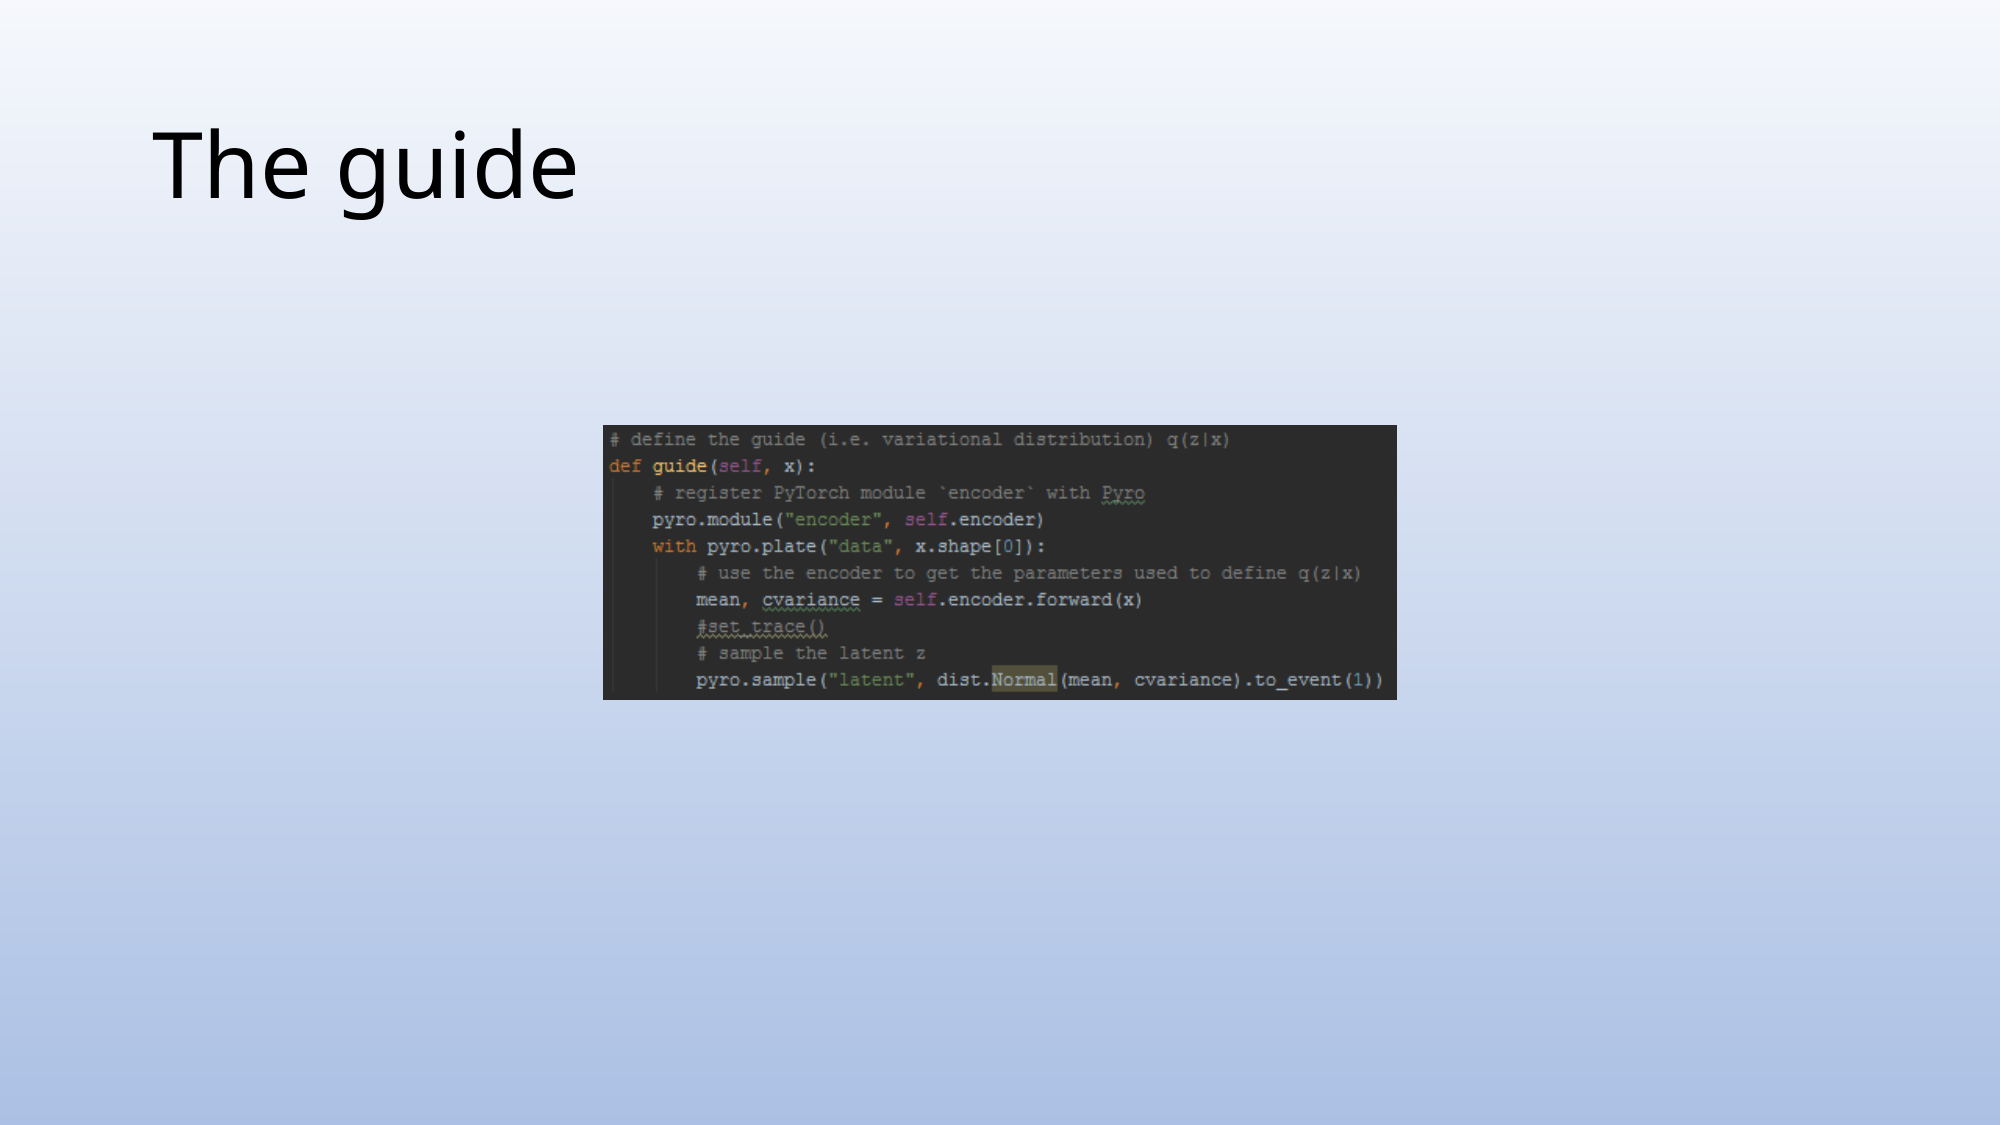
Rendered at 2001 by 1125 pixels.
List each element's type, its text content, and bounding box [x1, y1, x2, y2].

picture [603, 425, 1397, 700]
title The guide [137, 59, 1863, 278]
